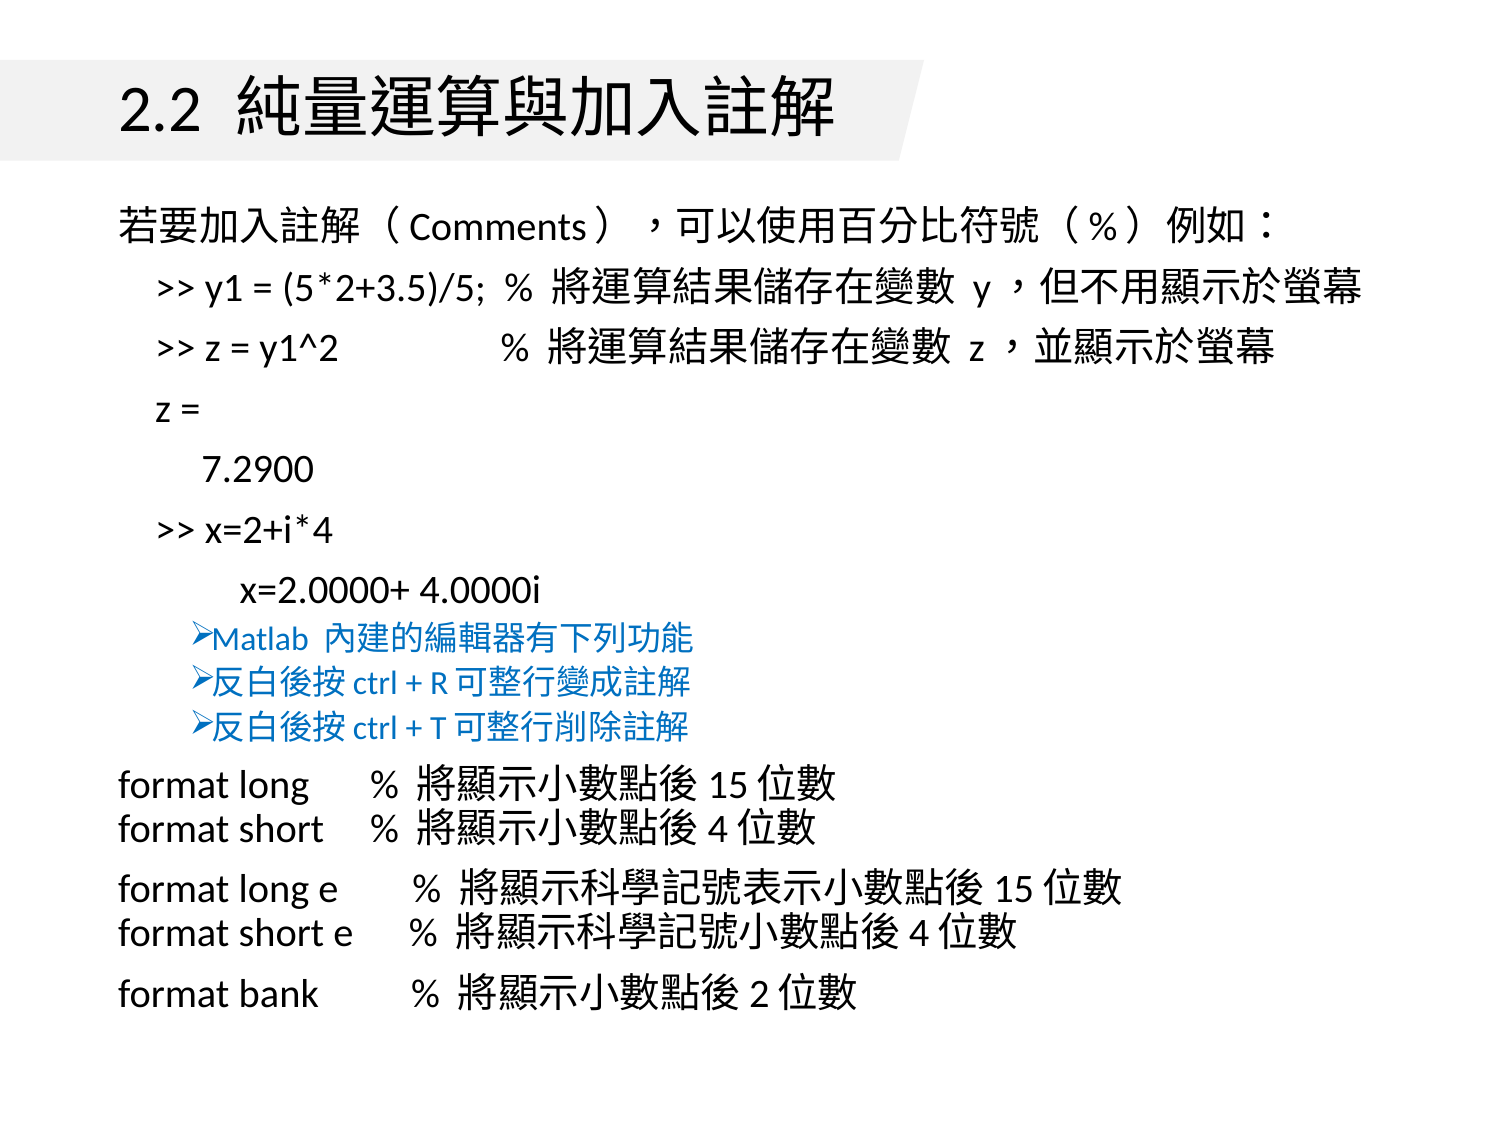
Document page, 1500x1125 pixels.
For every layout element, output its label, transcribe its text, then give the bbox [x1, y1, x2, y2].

title 2.2 純量運算與加入註解 [103, 59, 942, 161]
list 若要加入註解（Comments），可以使用百分比符號（%）例如： >> y1 = (5*2+3.5)/5; % 將運算結果儲存在變數 y，但不用顯示於螢幕 >> z = y1^2 % 將運算結果儲存在變數 z，並顯示於螢幕 z = 7.2900 >> x=2+i*4 x=2.0000+ 4.0000i Matlab 內建的編輯器有下列功能 反白後按ctrl + R可整行變成註解 反白後按ctrl + T可整行削除註解 format long % 將顯示小數點後15位數 format short % 將顯示小數點後4位數 format long e % 將顯示科學記號表示小數點後15位數 format short e % 將顯示科學記號小數點後4位數 format bank % 將顯示小數點後2位數 [103, 198, 1397, 1043]
